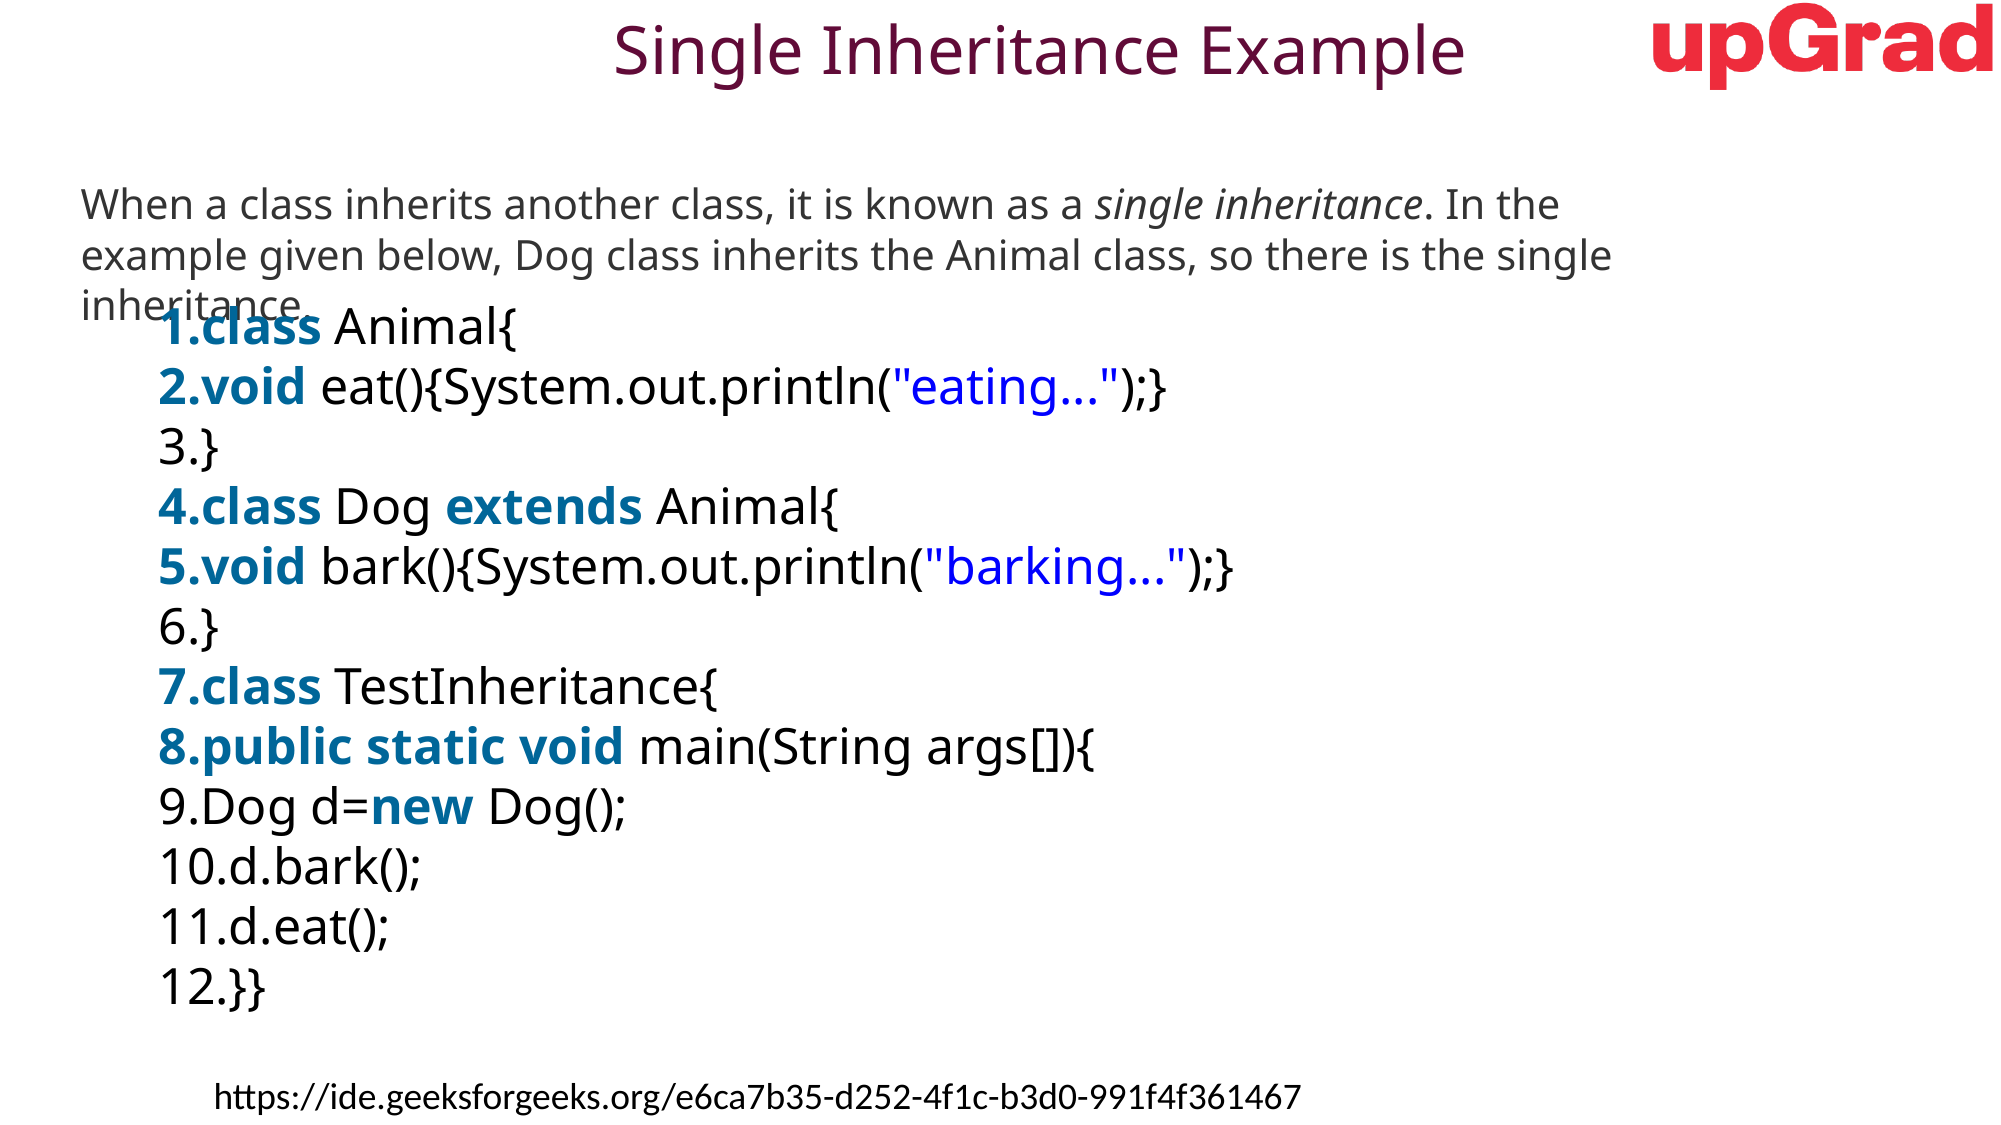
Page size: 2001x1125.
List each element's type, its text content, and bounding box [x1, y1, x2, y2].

text_box When a class inherits another class, it is known as a single inheritance. In the example given below, Dog class inherits the Animal class, so there is the single inheritance. [65, 171, 1671, 336]
text_box class Animal{ void eat(){System.out.println("eating...");} } class Dog extends Animal{ void bark(){System.out.println("barking...");} } class TestInheritance{ public static void main(String args[]){ Dog d=new Dog(); d.bark(); d.eat(); }} [143, 287, 1382, 1022]
text_box https://ide.geeksforgeeks.org/e6ca7b35-d252-4f1c-b3d0-991f4f361467 [198, 1064, 1995, 1125]
text_box Single Inheritance Example [598, 0, 1483, 171]
picture [1645, 0, 2000, 137]
